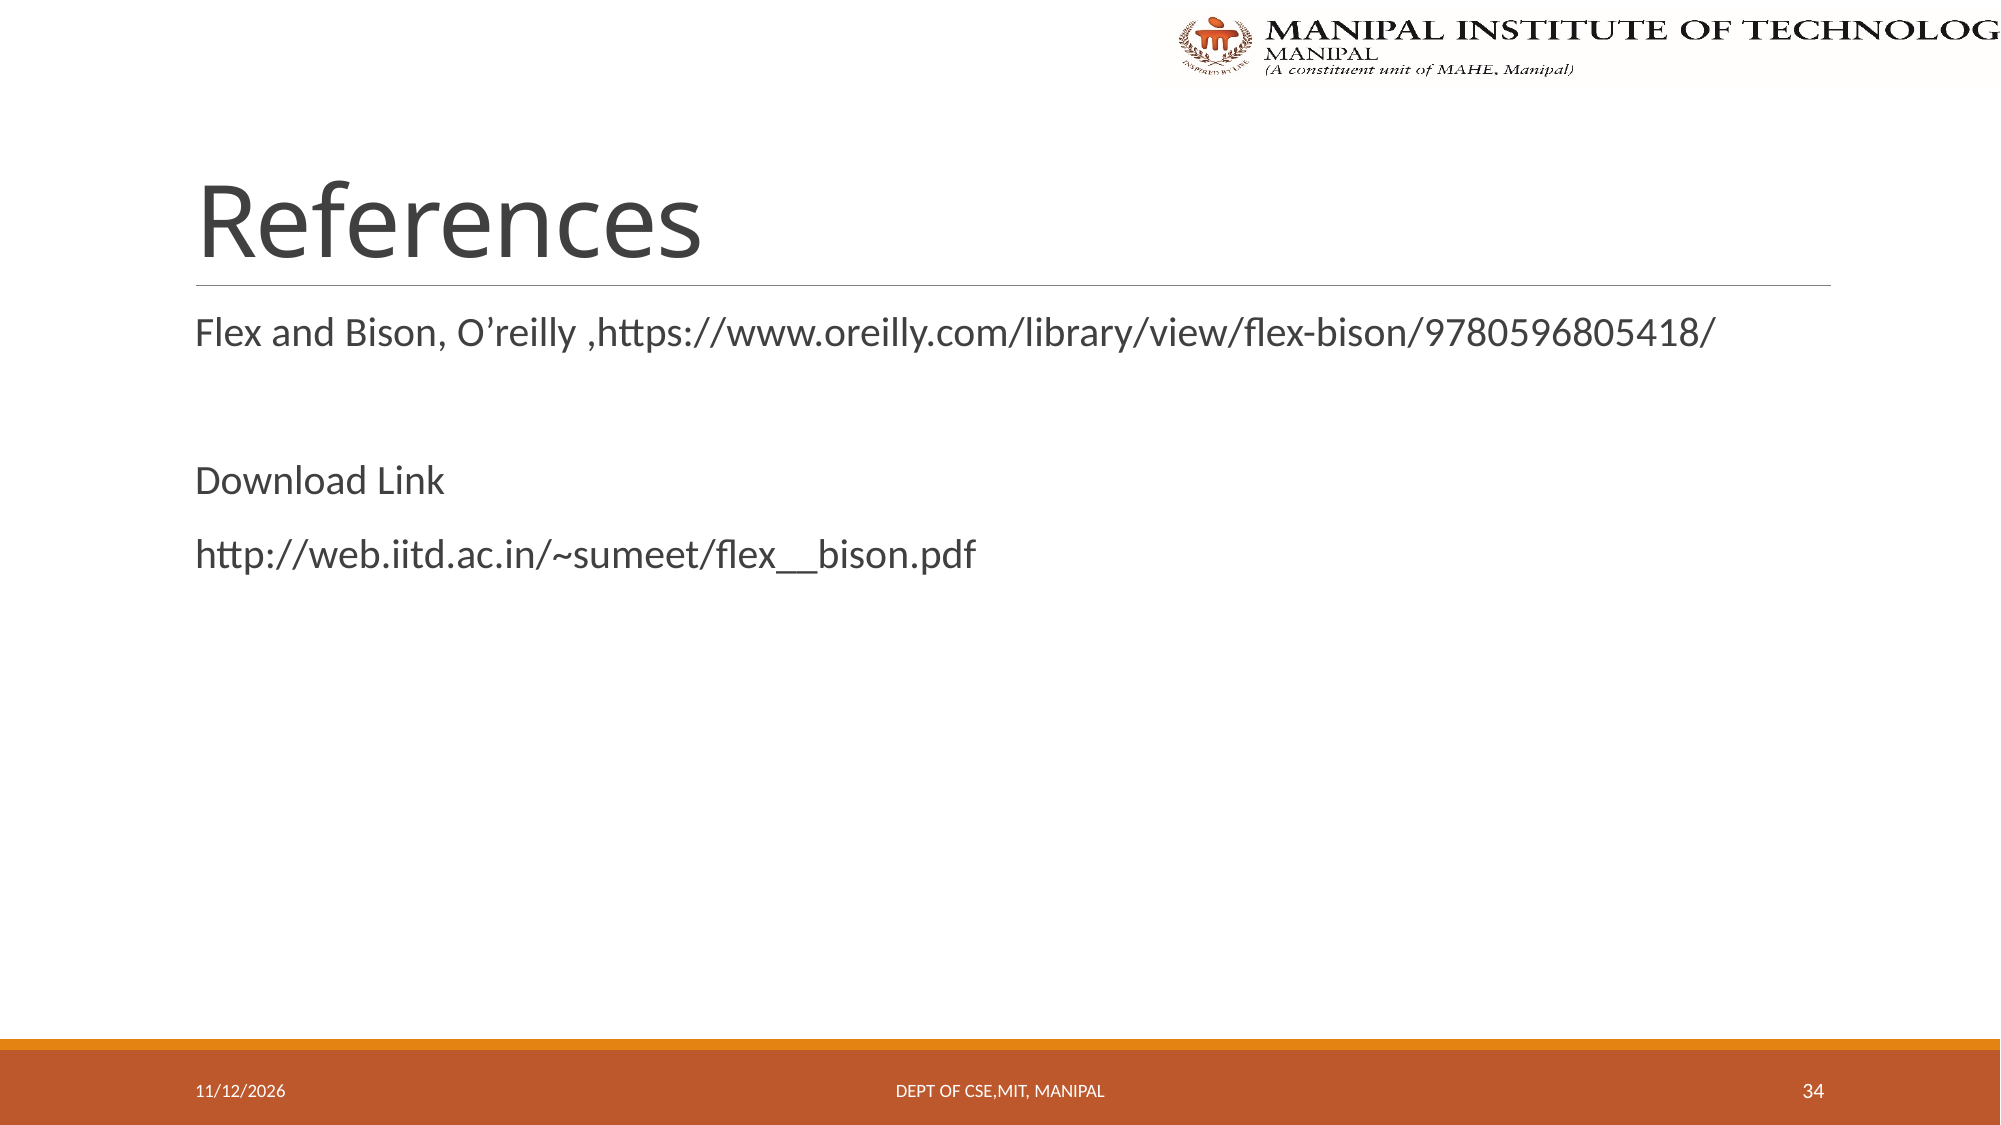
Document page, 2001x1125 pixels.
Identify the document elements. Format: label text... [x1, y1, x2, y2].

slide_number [180, 1059, 586, 1120]
list Flex and Bison, O’reilly ,https://www.oreilly.com/library/view/flex-bison/9780596805418/ Download Link http://web.iitd.ac.in/~sumeet/flex__bison.pdf [180, 302, 1830, 963]
footer Dept Of CSE,MIT, Manipal [604, 1059, 1396, 1120]
picture [1159, 8, 2001, 90]
title References [180, 47, 1830, 285]
slide_number 34 [1624, 1059, 1840, 1120]
